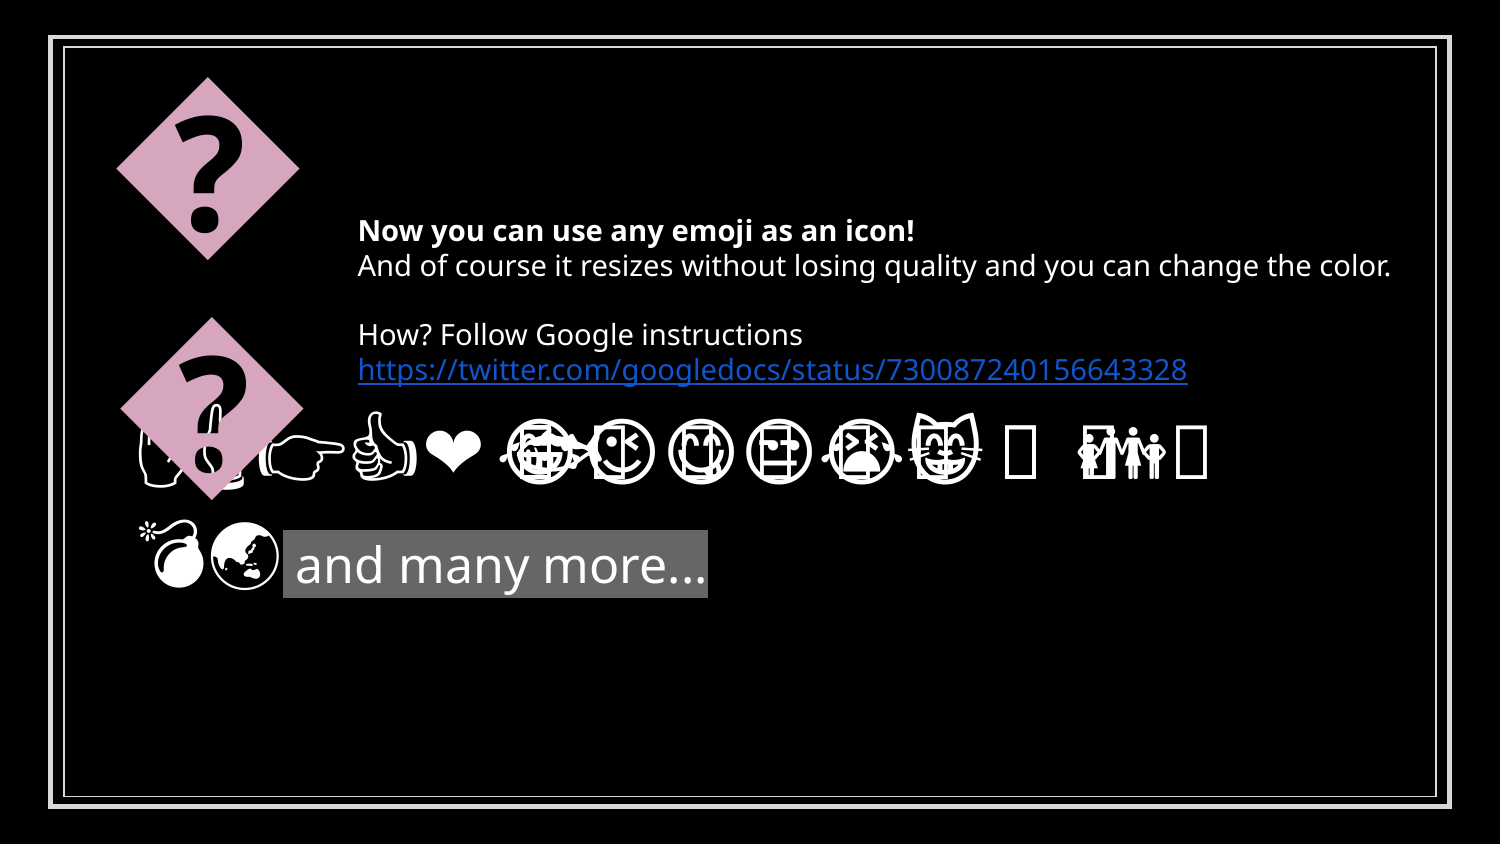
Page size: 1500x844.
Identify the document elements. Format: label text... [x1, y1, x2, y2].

text_box ✋👆👉👍👤👦👧👨👩👪💃🏃💑❤😂😉😋😒😭👶😸🐟🍒🍔💣📌📖🔨🎃🎈🎨🏈🏰🌏🔌🔑 and many more... [120, 376, 1322, 693]
text_box Now you can use any emoji as an icon! And of course it resizes without losing quality and you can change the color. How? Follow Google instructions https://twitter.com/googledocs/status/730087240156643328 [342, 196, 1438, 367]
text_box 😉 [93, 189, 331, 350]
